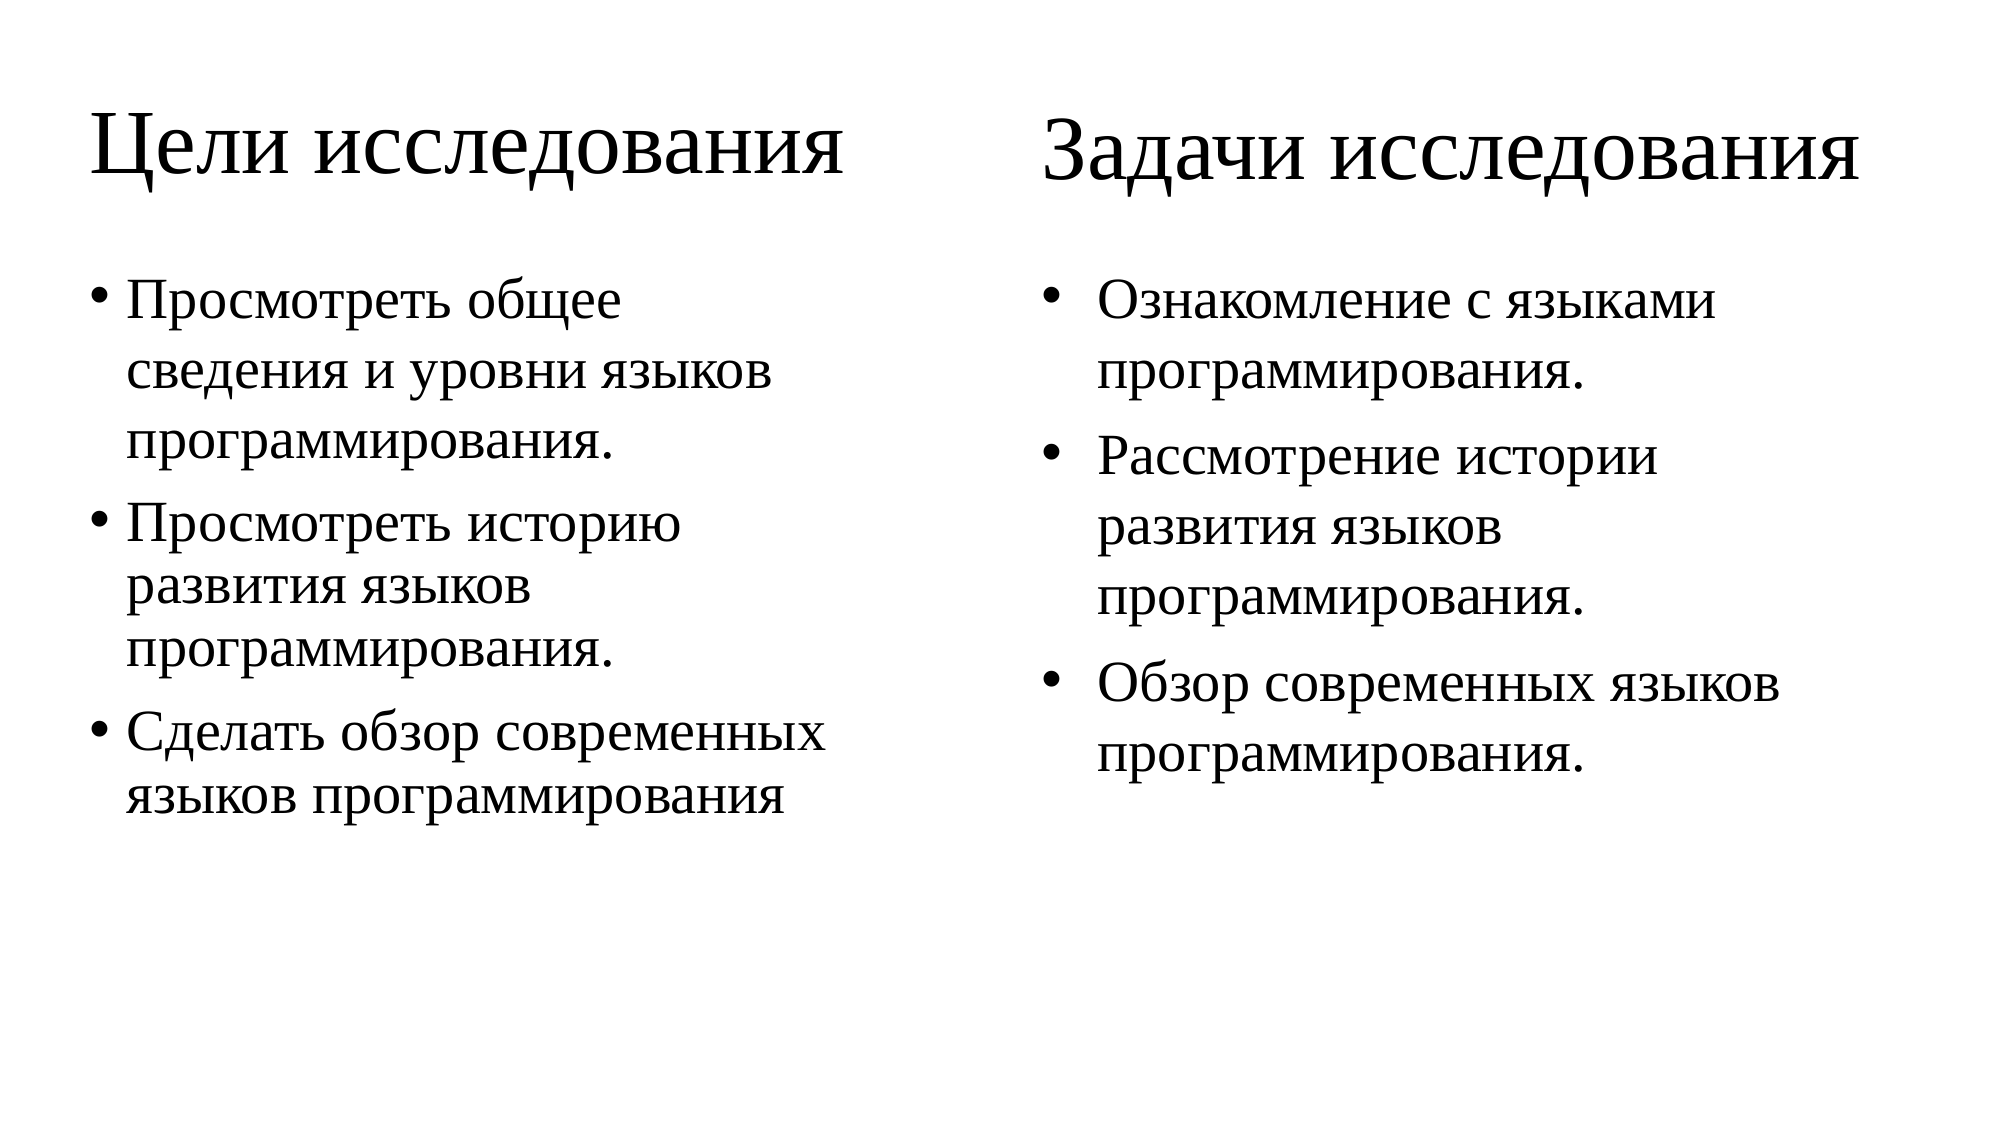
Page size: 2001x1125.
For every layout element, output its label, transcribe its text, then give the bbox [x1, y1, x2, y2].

text_box Ознакомление с языками программирования. Рассмотрение истории развития языков программирования. Обзор современных языков программирования. [1026, 252, 1888, 791]
text_box Задачи исследования [1026, 80, 1888, 206]
title Цели исследования [74, 34, 876, 253]
list Просмотреть общее сведения и уровни языков программирования. Просмотреть историю развития языков программирования. Сделать обзор современных языков программирования [74, 252, 860, 1065]
